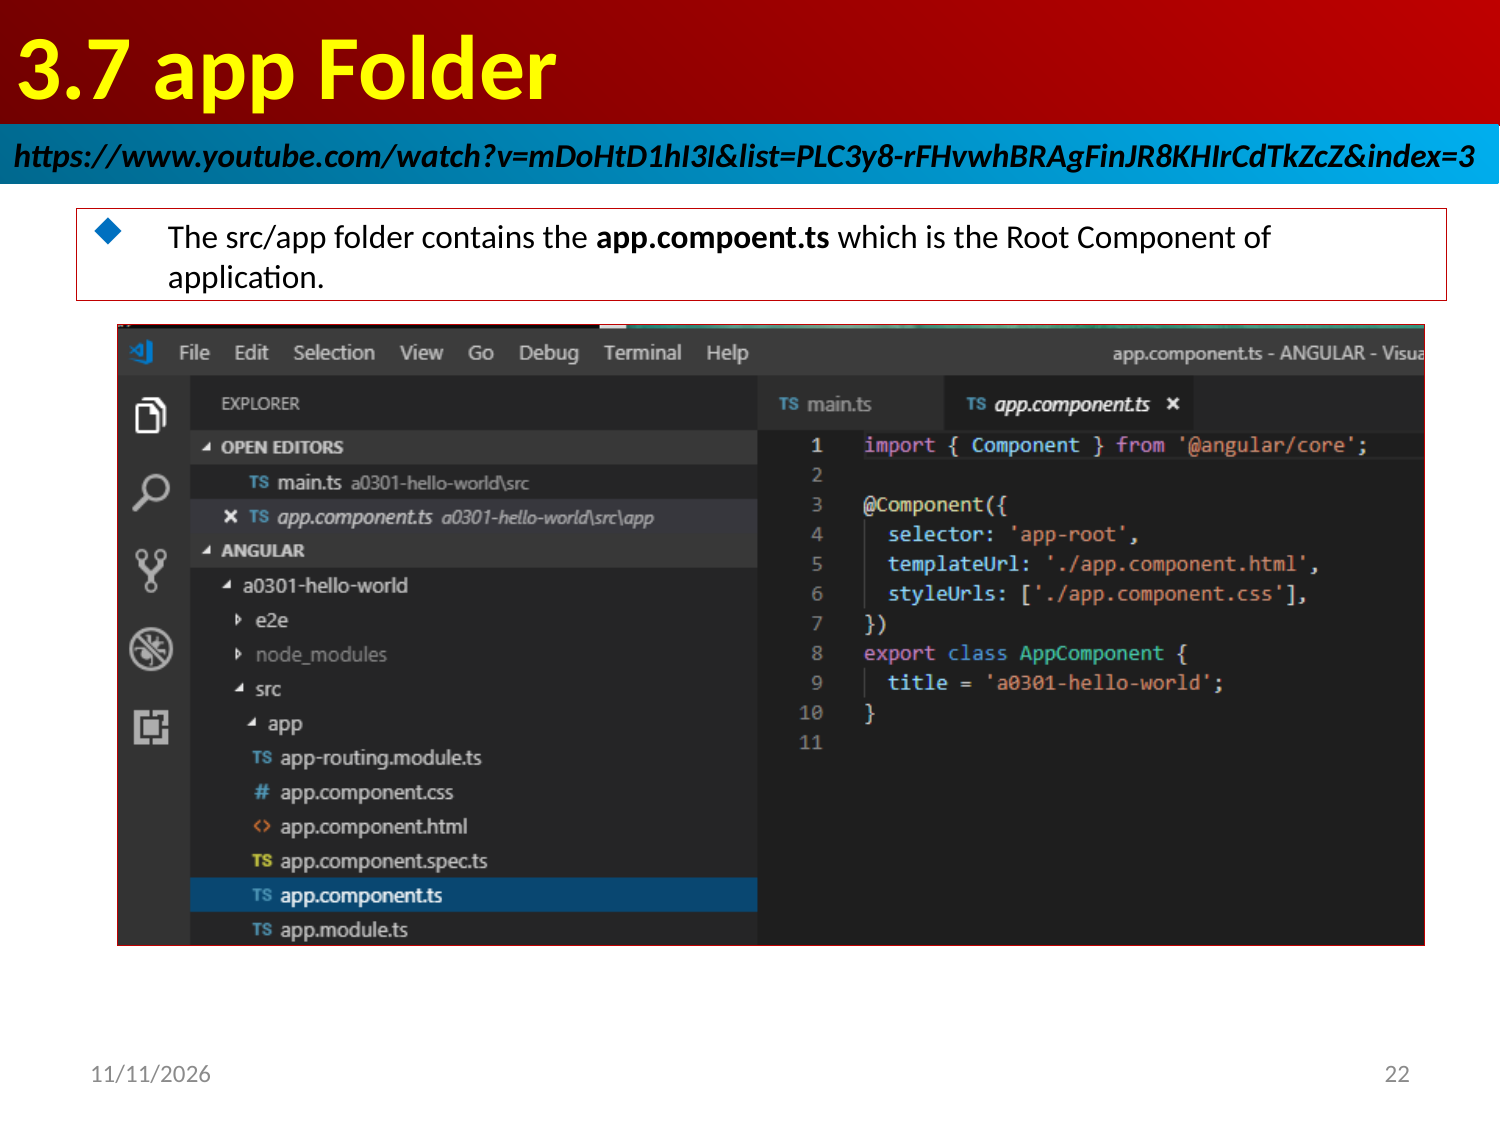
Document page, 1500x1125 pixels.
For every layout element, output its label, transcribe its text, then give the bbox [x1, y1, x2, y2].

slide_number 22 [1074, 1042, 1425, 1103]
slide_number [75, 1042, 425, 1103]
text_box https://www.youtube.com/watch?v=mDoHtD1hI3I&list=PLC3y8-rFHvwhBRAgFinJR8KHIrCdTkZcZ&index=3 [0, 124, 1499, 184]
subtitle The src/app folder contains the app.compoent.ts which is the Root Component of application. [76, 208, 1447, 301]
picture [116, 324, 1426, 946]
title 3.7 app Folder [0, 0, 1500, 126]
